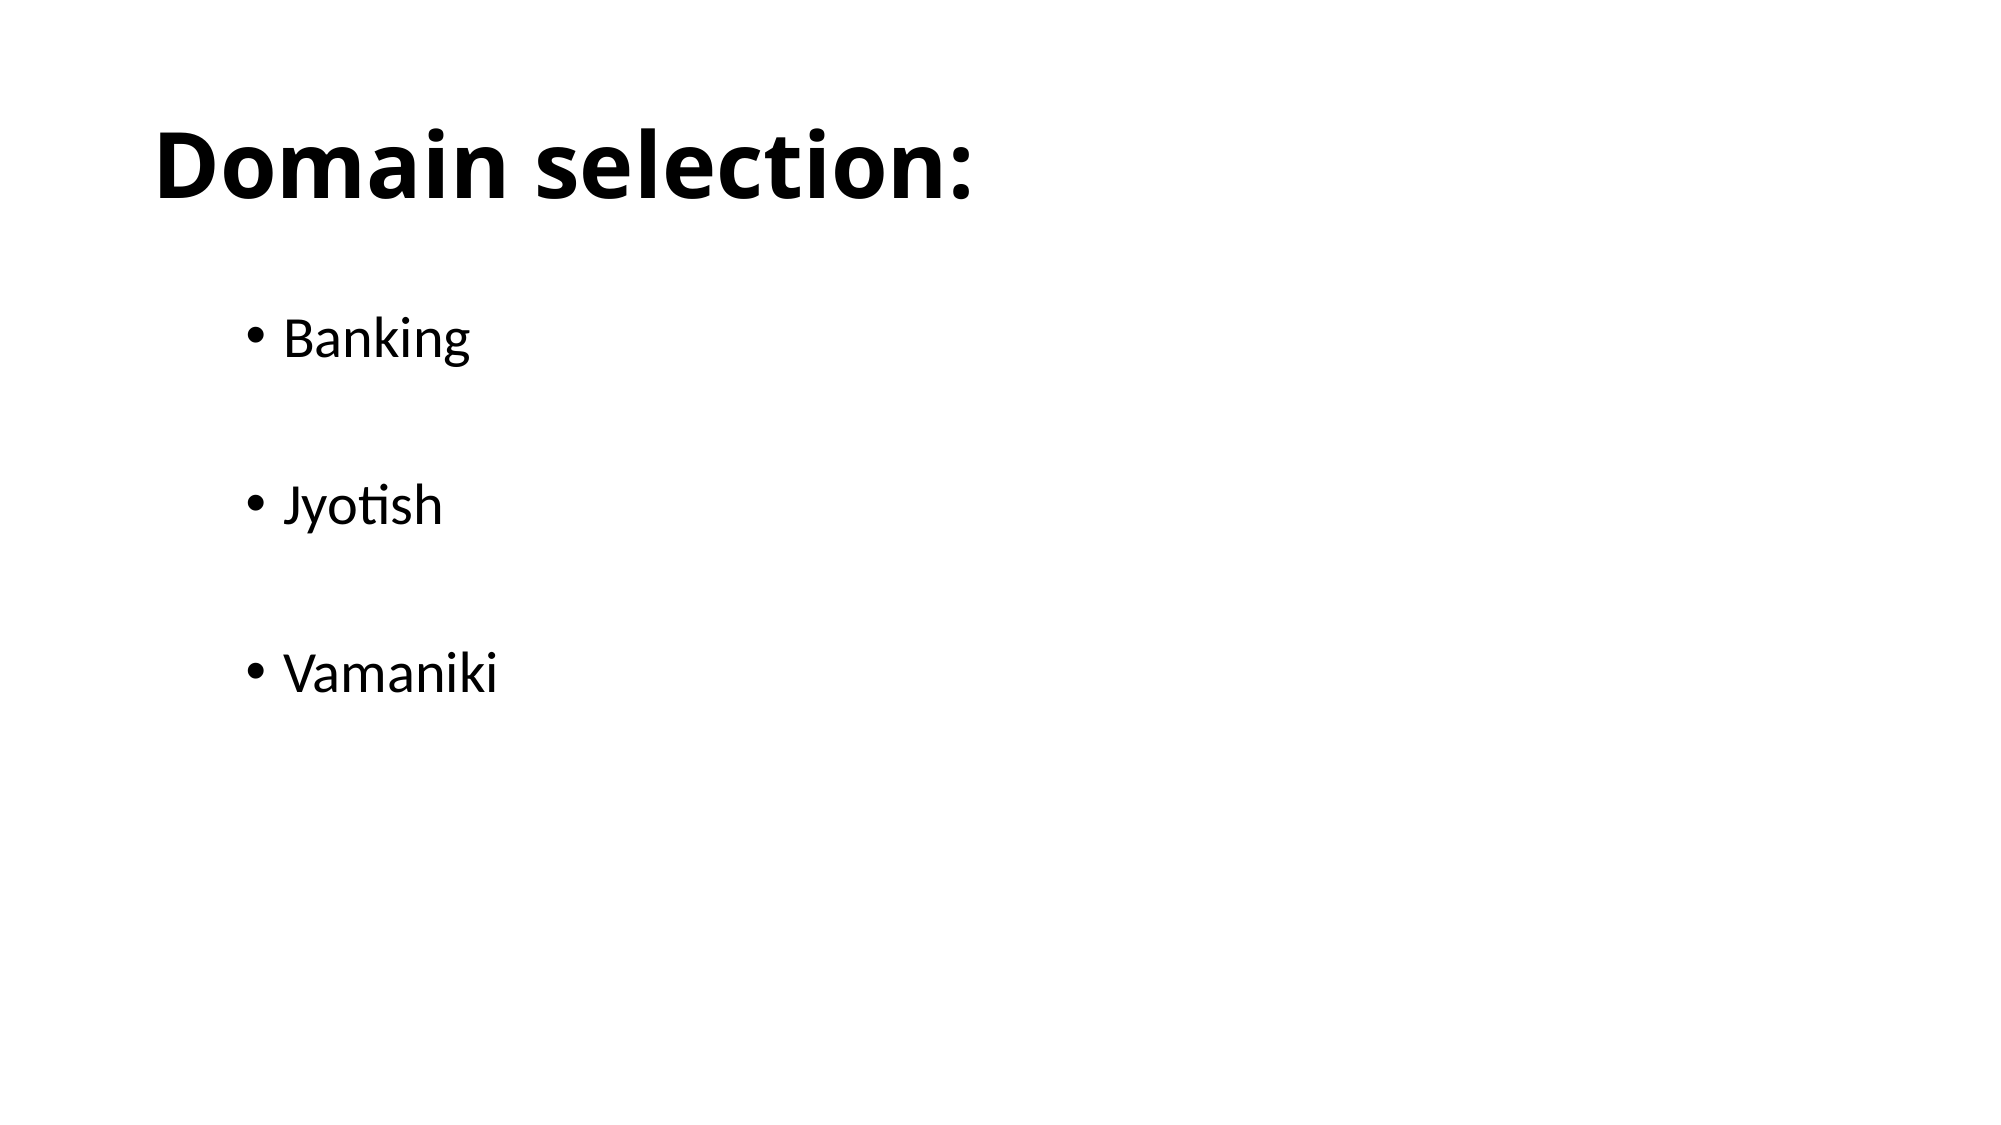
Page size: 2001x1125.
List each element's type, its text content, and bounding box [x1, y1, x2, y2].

list Banking Jyotish Vamaniki [137, 299, 1863, 1014]
title Domain selection: [137, 59, 1863, 278]
